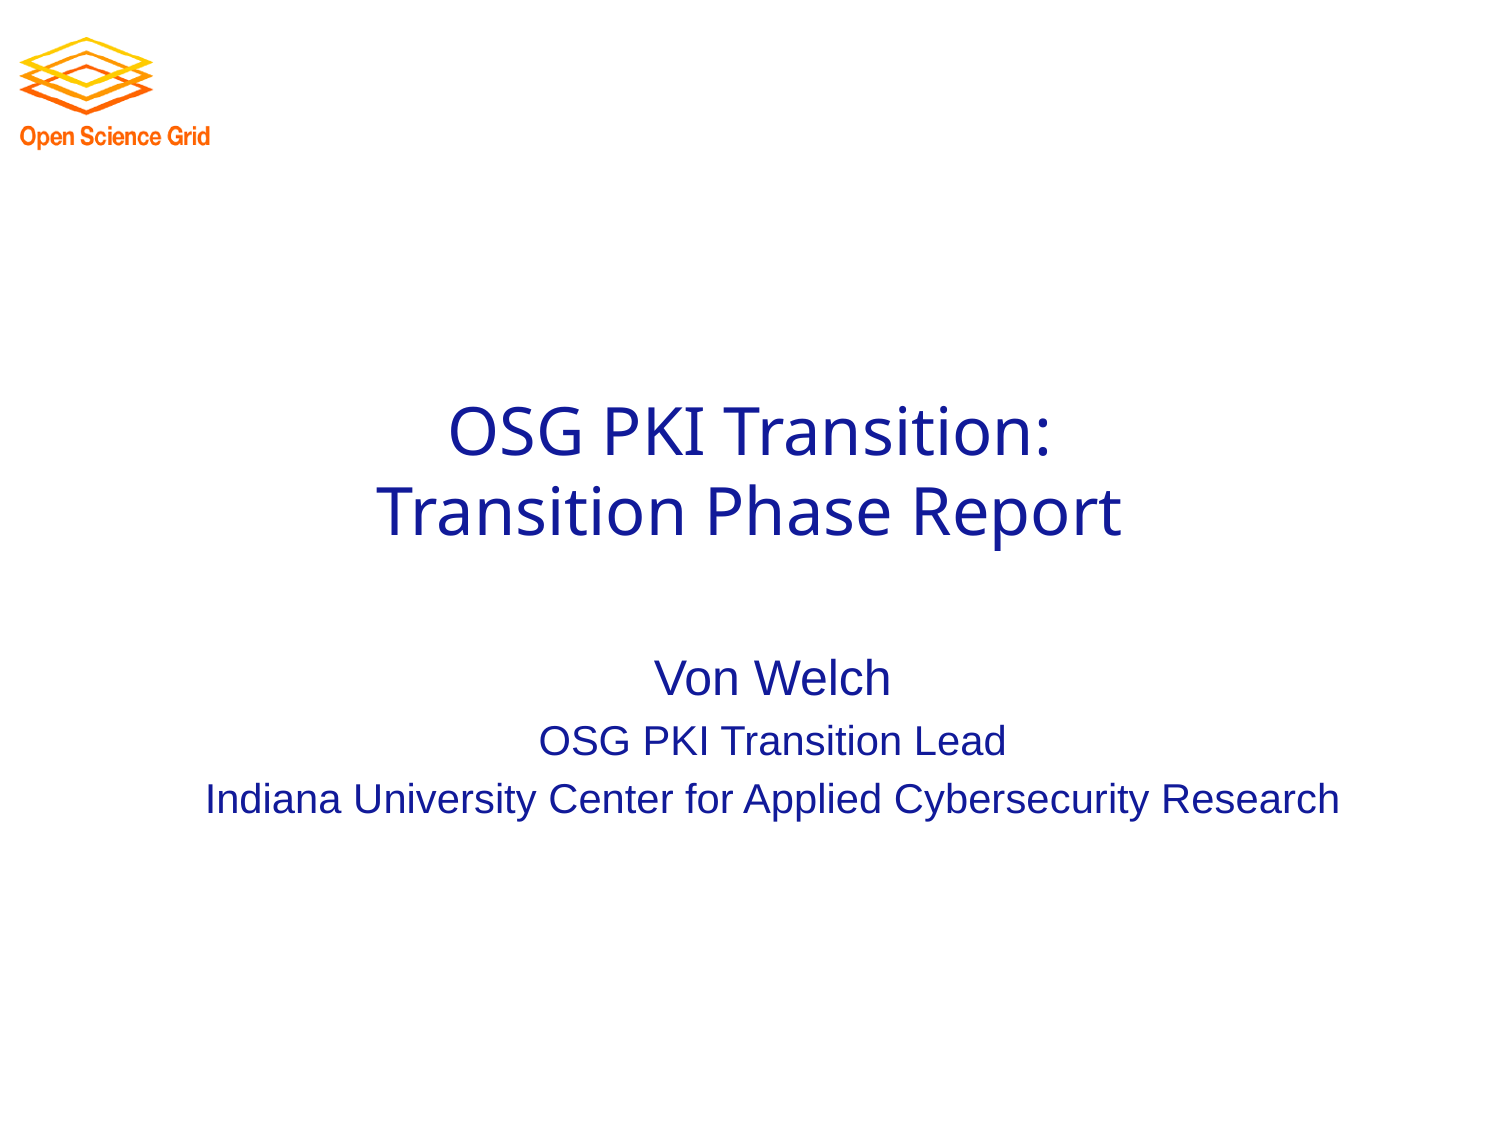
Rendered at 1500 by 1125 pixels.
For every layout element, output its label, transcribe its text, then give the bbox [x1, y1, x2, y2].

picture [0, 14, 229, 167]
title OSG PKI Transition: Transition Phase Report [112, 375, 1388, 563]
subtitle Von Welch OSG PKI Transition Lead Indiana University Center for Applied Cybersecurity Research [106, 637, 1440, 925]
